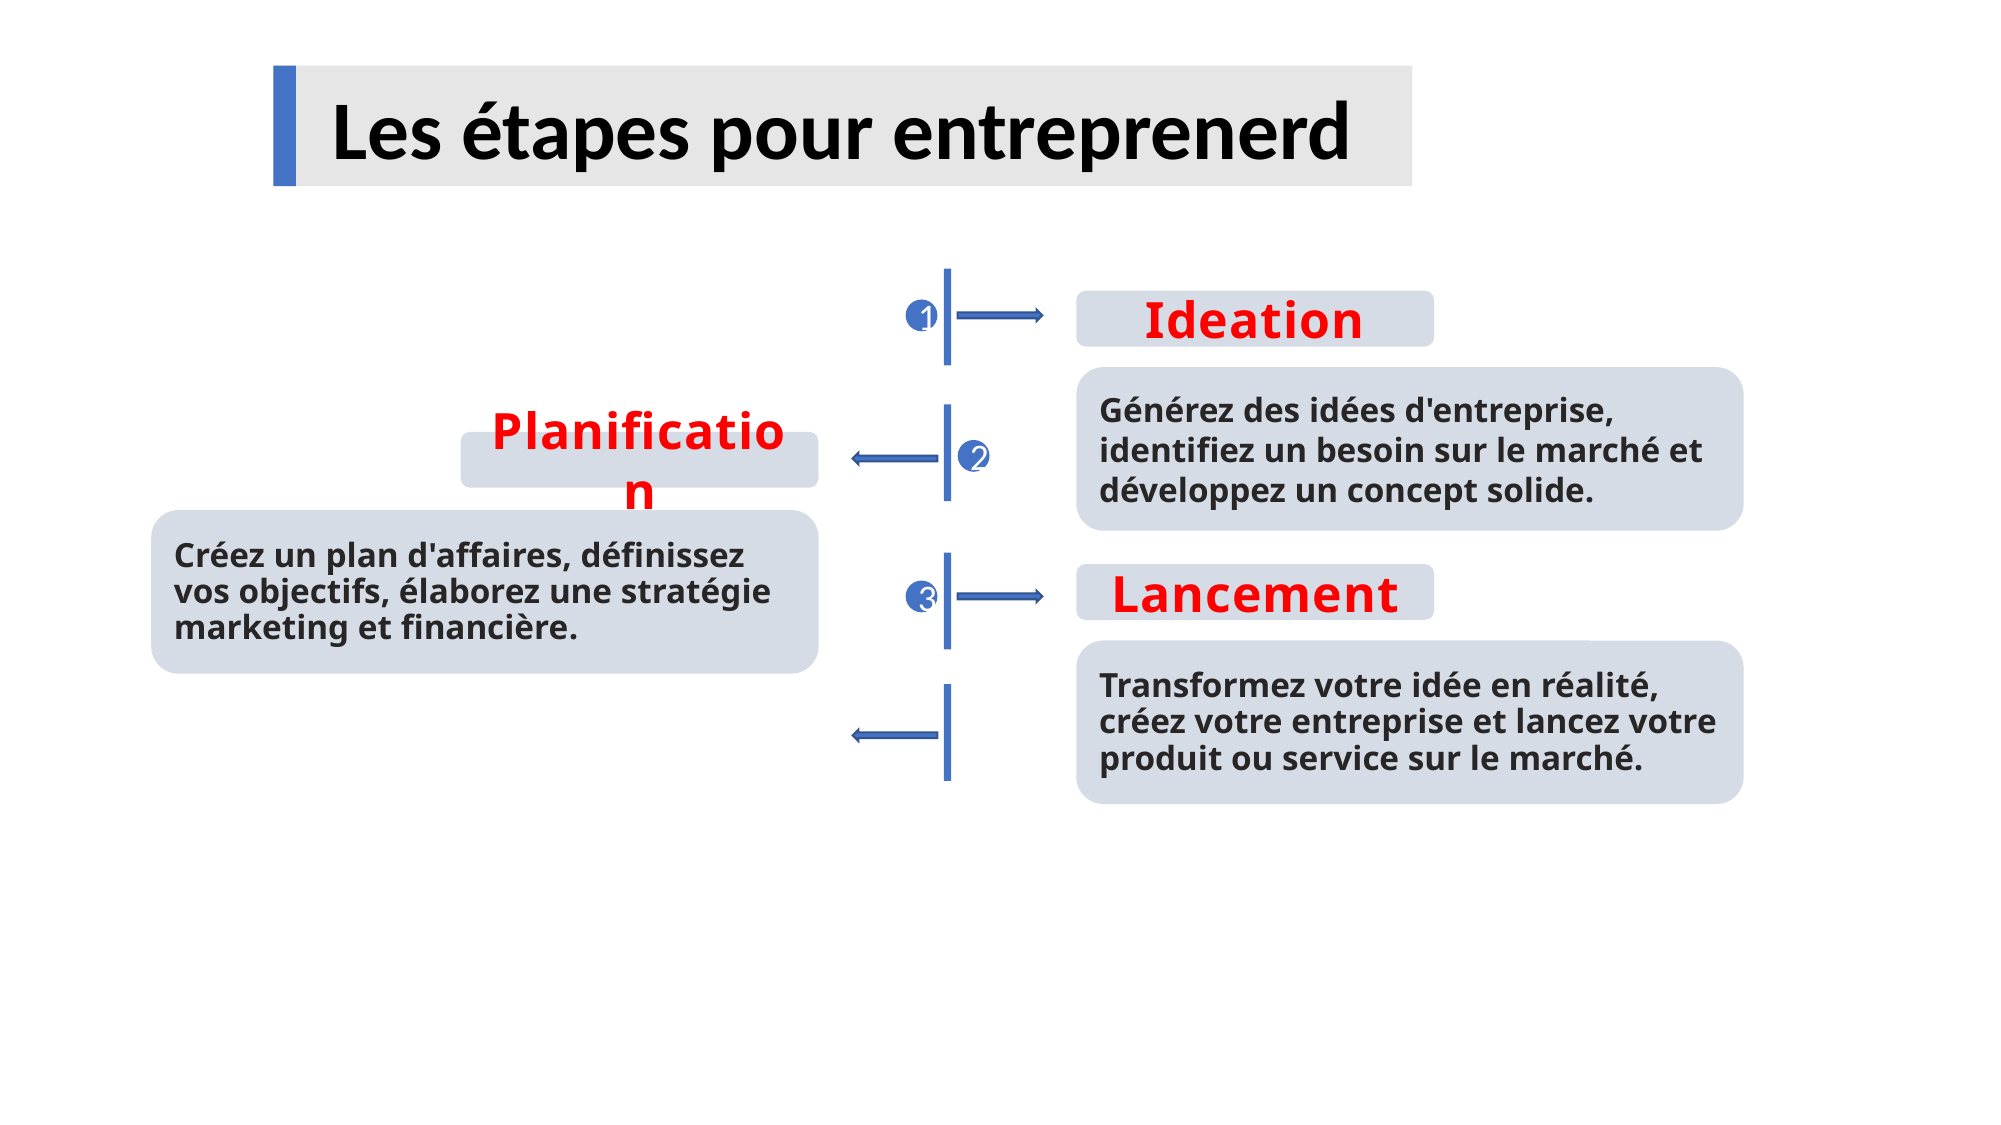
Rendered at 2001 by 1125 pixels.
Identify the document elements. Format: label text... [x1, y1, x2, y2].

text_box [943, 268, 952, 367]
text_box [1076, 290, 1744, 531]
text_box 2 [956, 438, 991, 473]
text_box 3 [904, 579, 939, 614]
text_box [851, 450, 939, 467]
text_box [151, 431, 819, 674]
text_box [956, 311, 991, 320]
text_box 1 [904, 298, 939, 333]
text_box [851, 727, 939, 744]
text_box [956, 588, 1044, 605]
text_box [943, 552, 952, 651]
text_box [991, 279, 1436, 389]
text_box [943, 683, 952, 782]
text_box [943, 403, 952, 502]
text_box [273, 65, 1413, 187]
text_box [1076, 564, 1744, 805]
